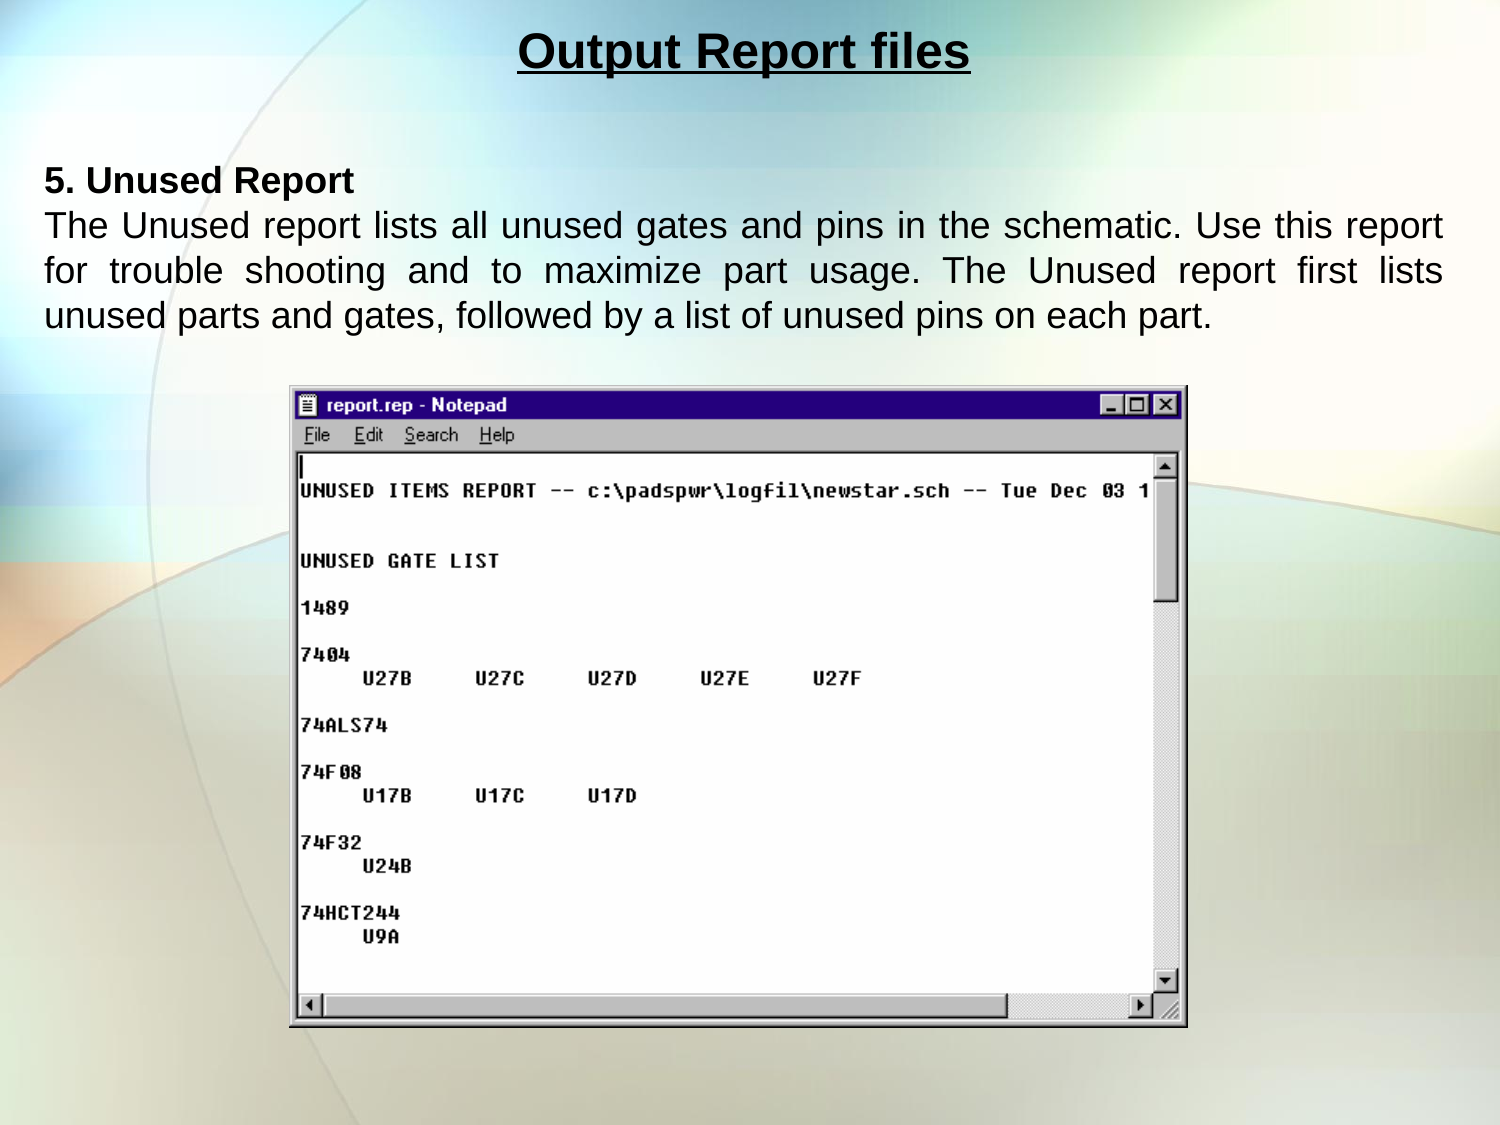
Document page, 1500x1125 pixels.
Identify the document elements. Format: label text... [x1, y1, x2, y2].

text_box 5. Unused Report The Unused report lists all unused gates and pins in the schematic. Use this report for trouble shooting and to maximize part usage. The Unused report first lists unused parts and gates, followed by a list of unused pins on each part. [29, 148, 1459, 344]
picture [0, 0, 1500, 1125]
text_box Output Report files [41, 18, 1447, 79]
